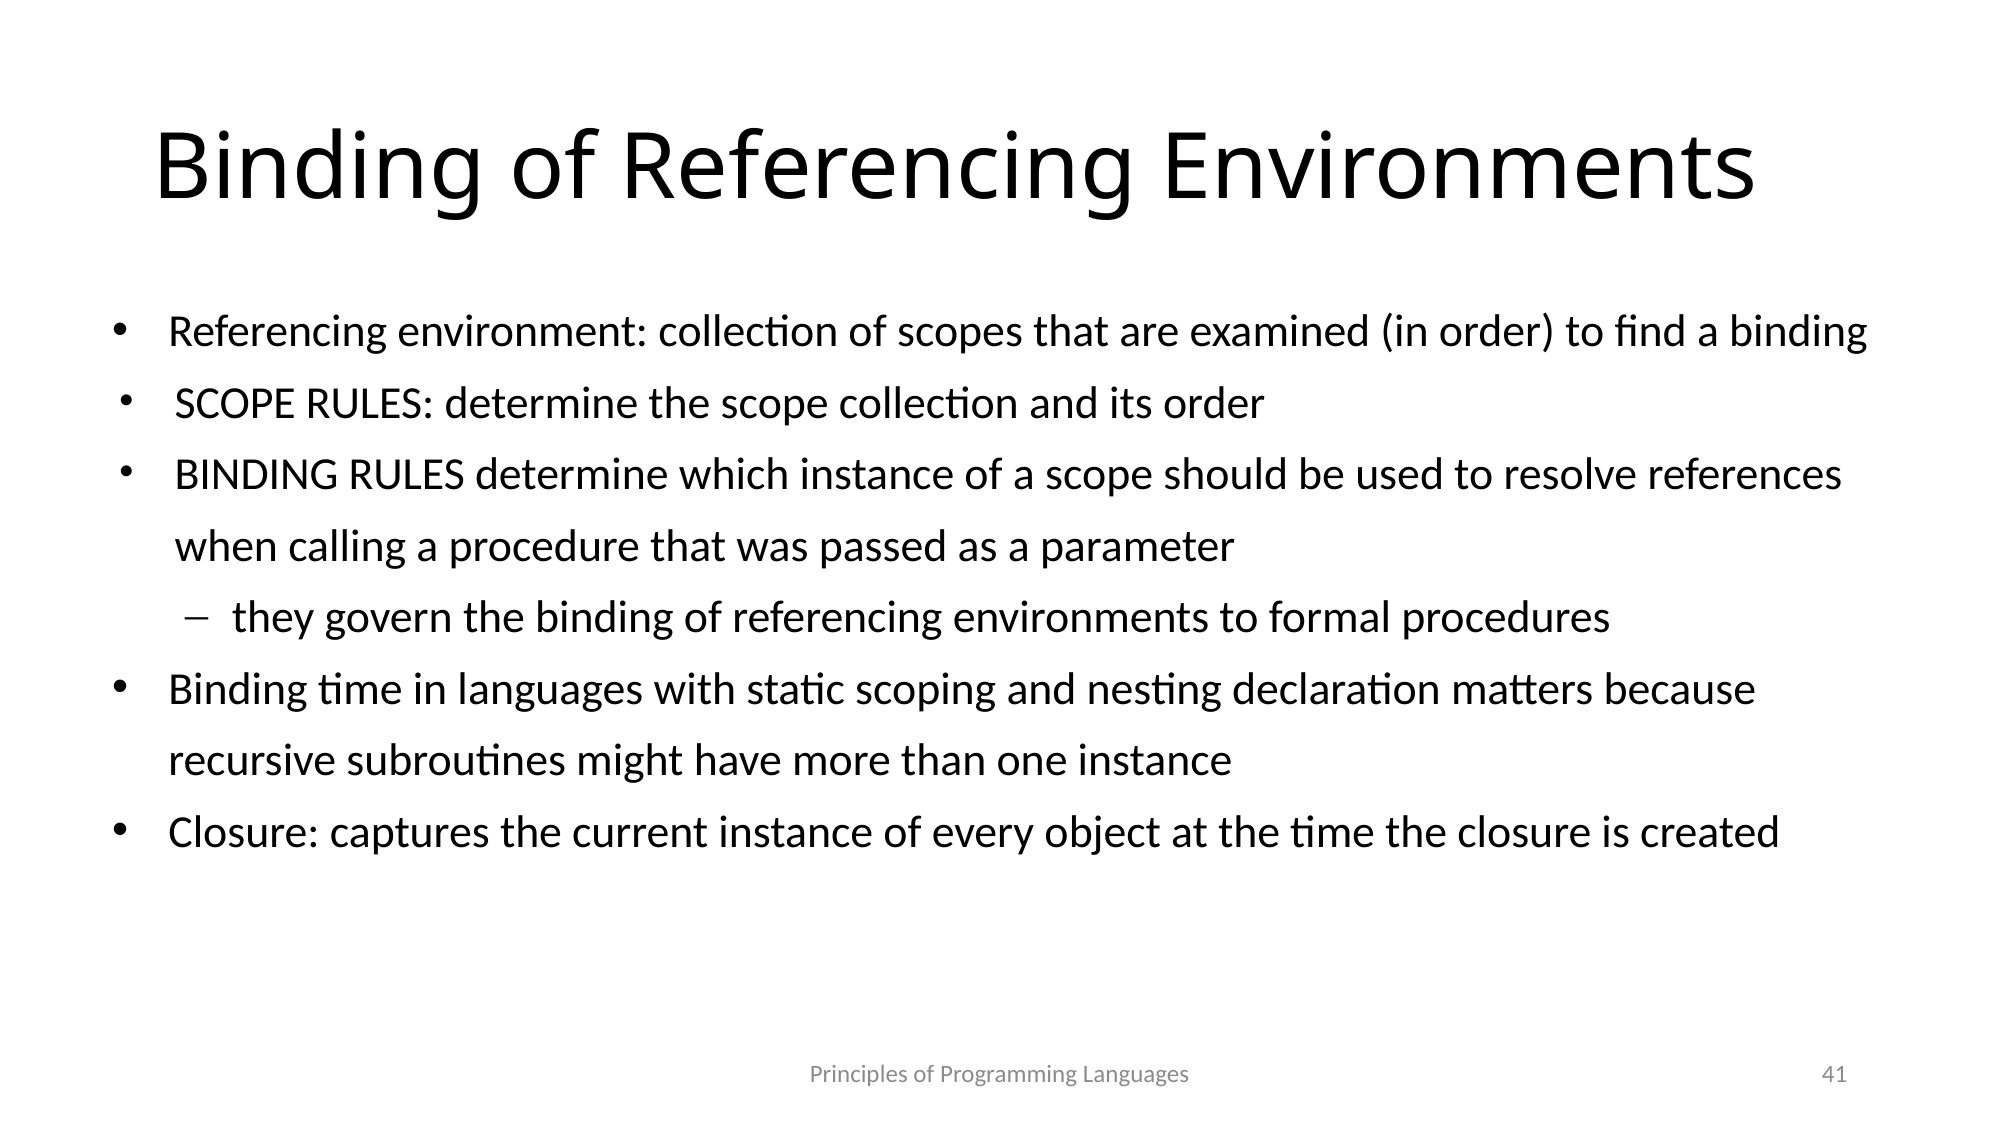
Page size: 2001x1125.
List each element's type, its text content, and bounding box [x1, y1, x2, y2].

title Binding of Referencing Environments [137, 59, 1863, 277]
text_box Referencing environment: collection of scopes that are examined (in order) to find a binding SCOPE RULES: determine the scope collection and its order BINDING RULES determine which instance of a scope should be used to resolve references when calling a procedure that was passed as a parameter they govern the binding of referencing environments to formal procedures Binding time in languages with static scoping and nesting declaration matters because recursive subroutines might have more than one instance Closure: captures the current instance of every object at the time the closure is created [97, 277, 1903, 936]
slide_number 41 [1412, 1042, 1863, 1103]
footer Principles of Programming Languages [662, 1042, 1338, 1103]
